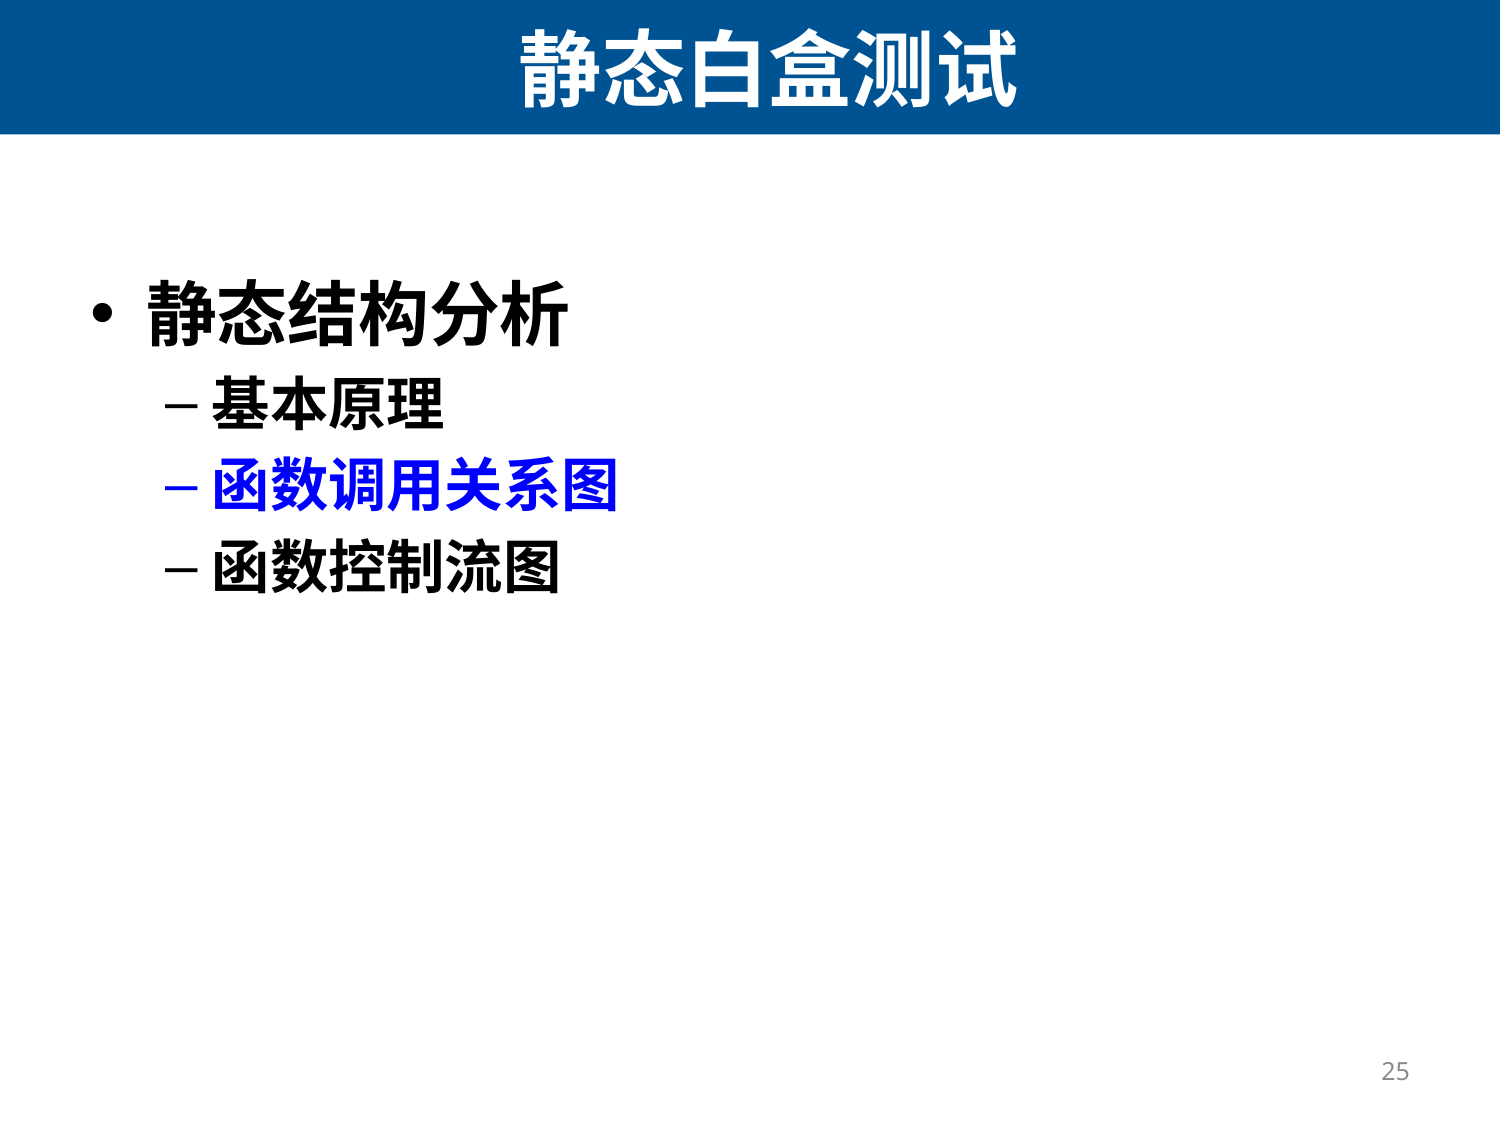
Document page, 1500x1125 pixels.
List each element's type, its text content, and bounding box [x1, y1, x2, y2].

slide_number 25 [1074, 1042, 1425, 1103]
title 静态白盒测试 [0, 0, 1500, 135]
list 静态结构分析 基本原理 函数调用关系图 函数控制流图 [75, 262, 1425, 1005]
